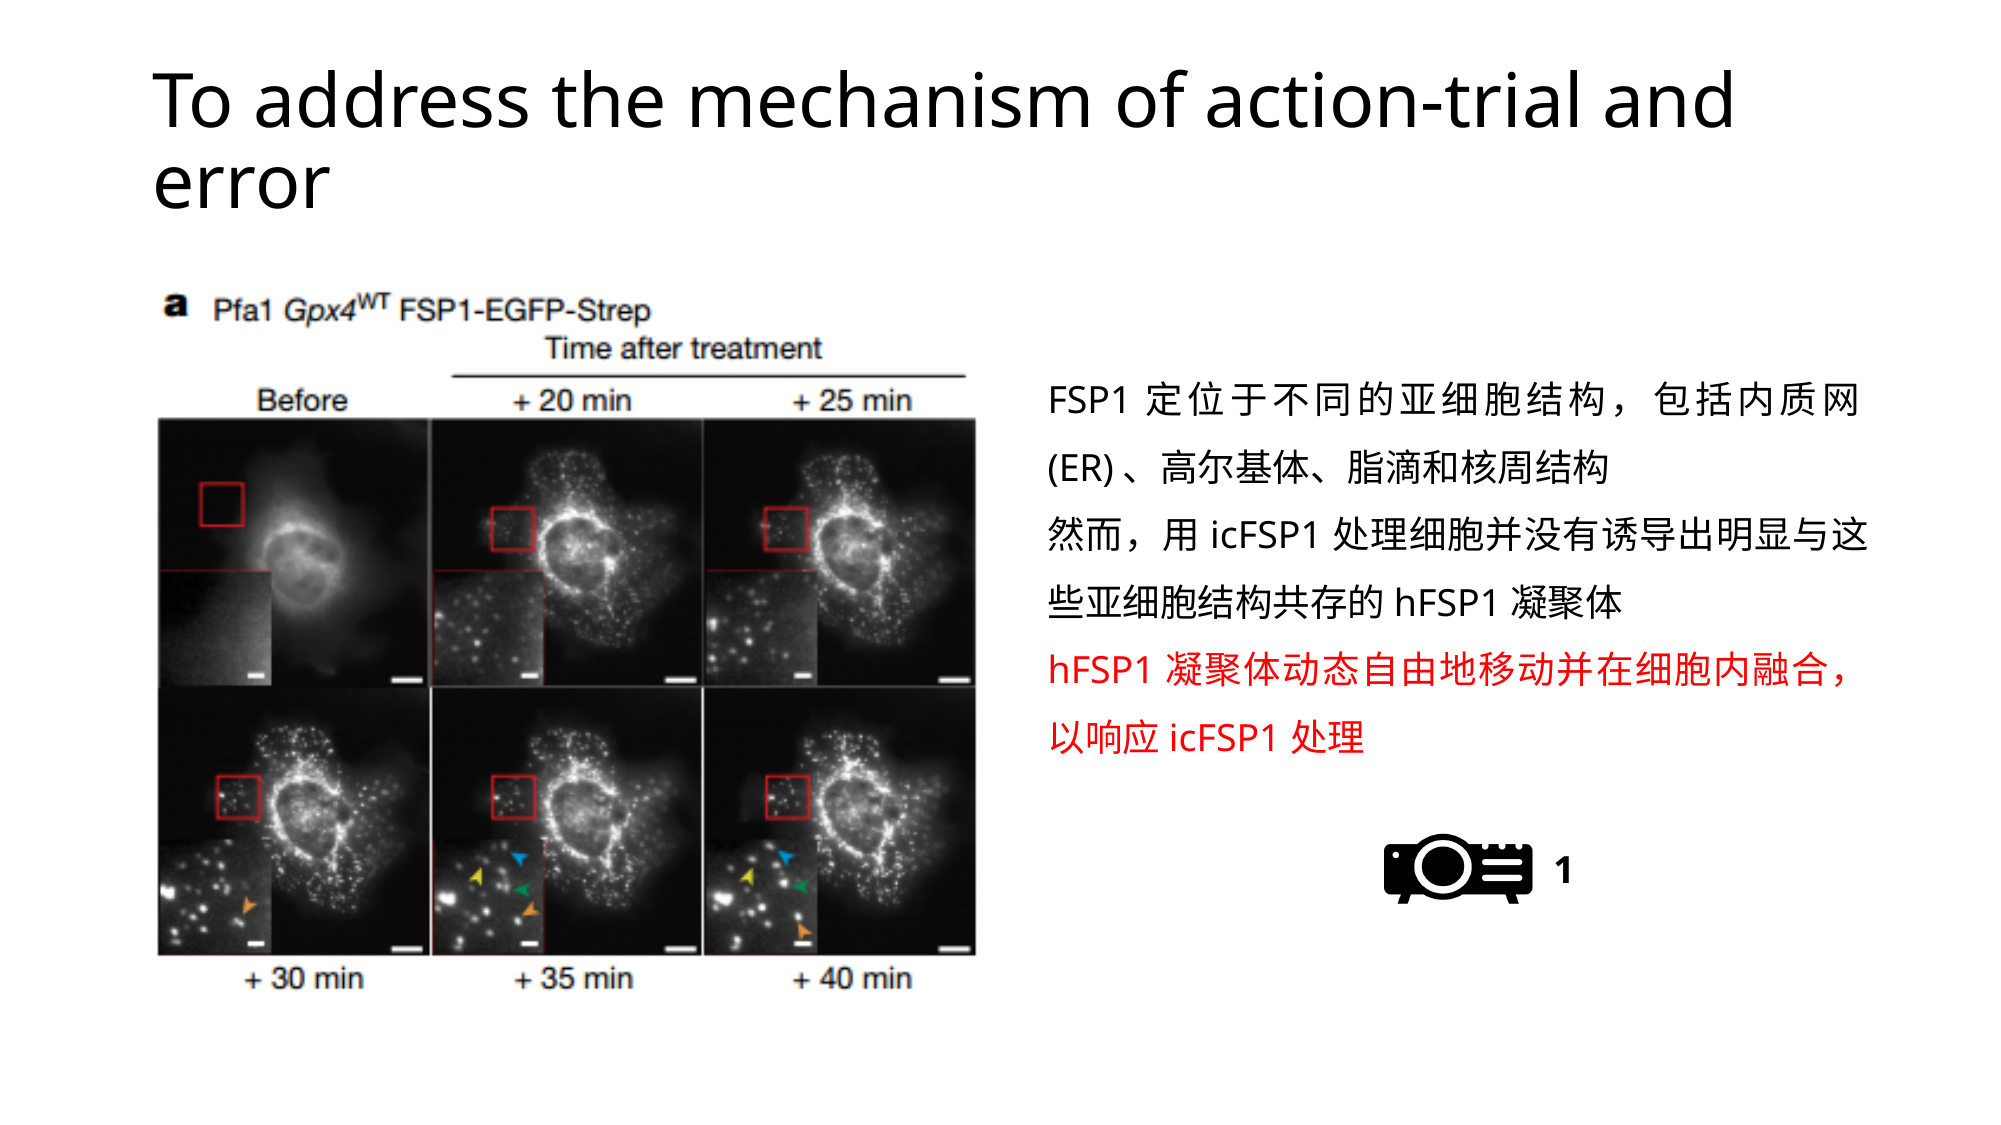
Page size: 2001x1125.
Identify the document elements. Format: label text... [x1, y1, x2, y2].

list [135, 268, 1000, 1013]
text_box To address the mechanism of action-trial and error [137, 35, 1863, 253]
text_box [1377, 793, 1593, 944]
text_box FSP1定位于不同的亚细胞结构，包括内质网(ER)、高尔基体、脂滴和核周结构 然而，用icFSP1处理细胞并没有诱导出明显与这些亚细胞结构共存的hFSP1凝聚体 hFSP1凝聚体动态自由地移动并在细胞内融合，以响应icFSP1处理 [1032, 346, 1884, 812]
